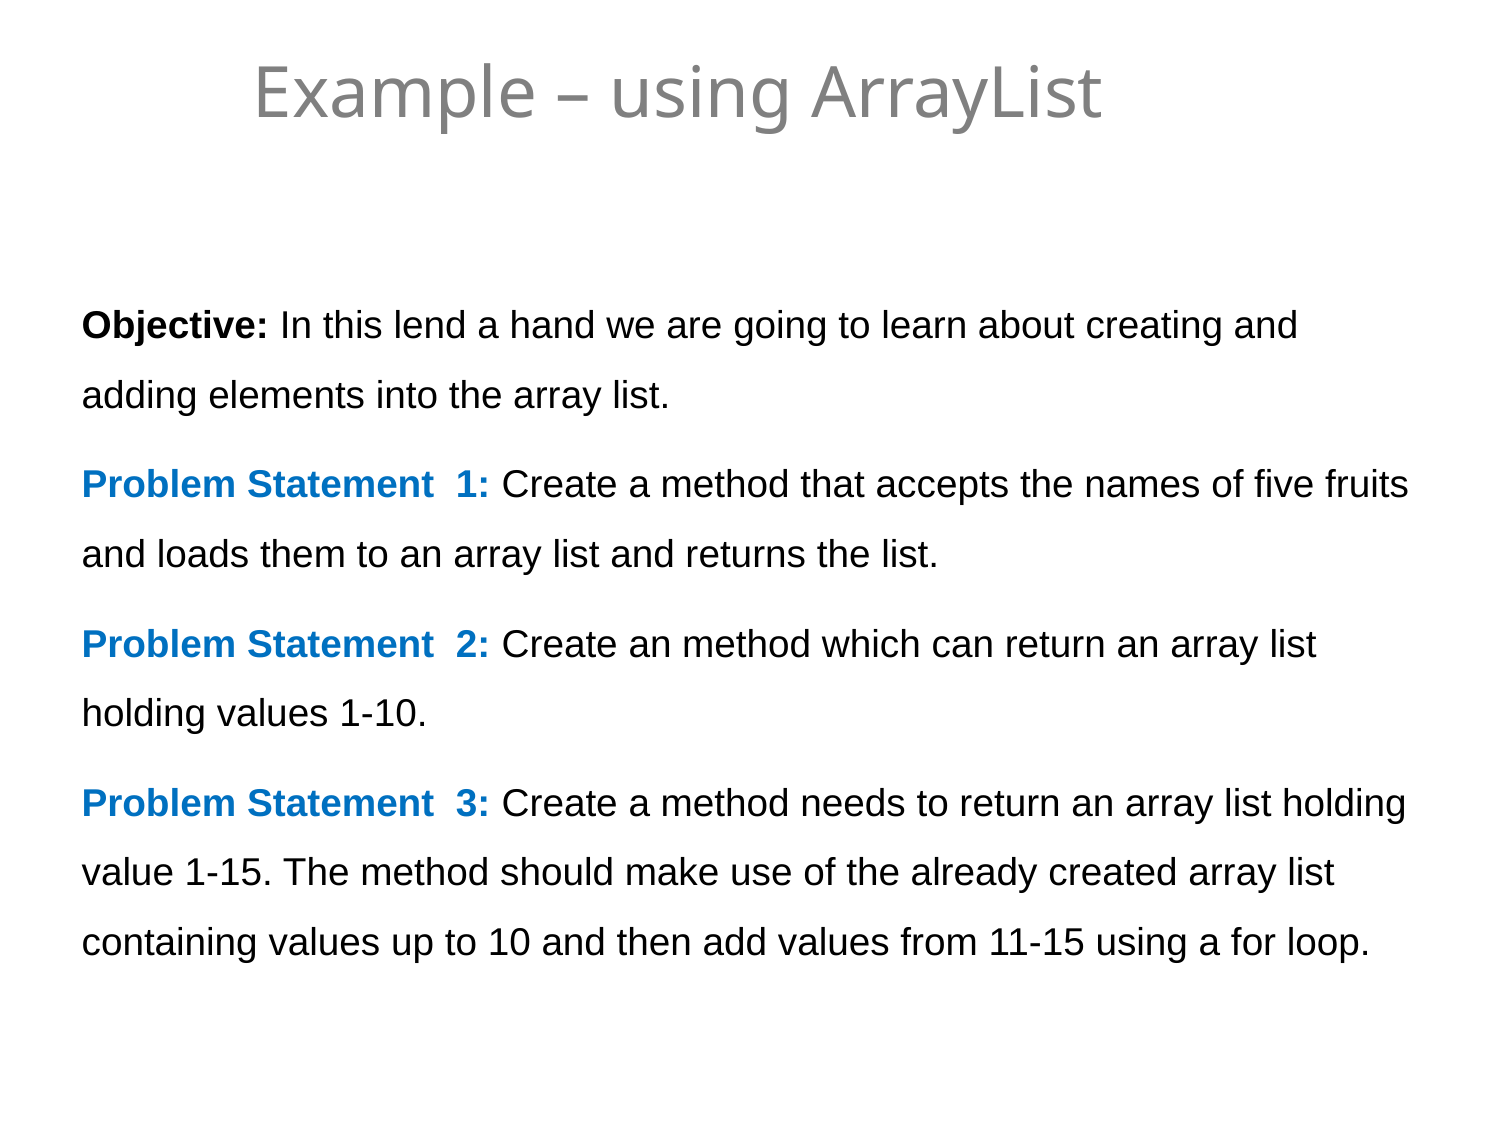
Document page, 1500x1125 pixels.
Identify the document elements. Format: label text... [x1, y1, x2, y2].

title Example – using ArrayList [237, 2, 1500, 188]
list Objective: In this lend a hand we are going to learn about creating and adding elements into the array list. Problem Statement 1: Create a method that accepts the names of five fruits and loads them to an array list and returns the list. Problem Statement 2: Create an method which can return an array list holding values 1-10. Problem Statement 3: Create a method needs to return an array list holding value 1-15. The method should make use of the already created array list containing values up to 10 and then add values from 11-15 using a for loop. [66, 269, 1425, 990]
